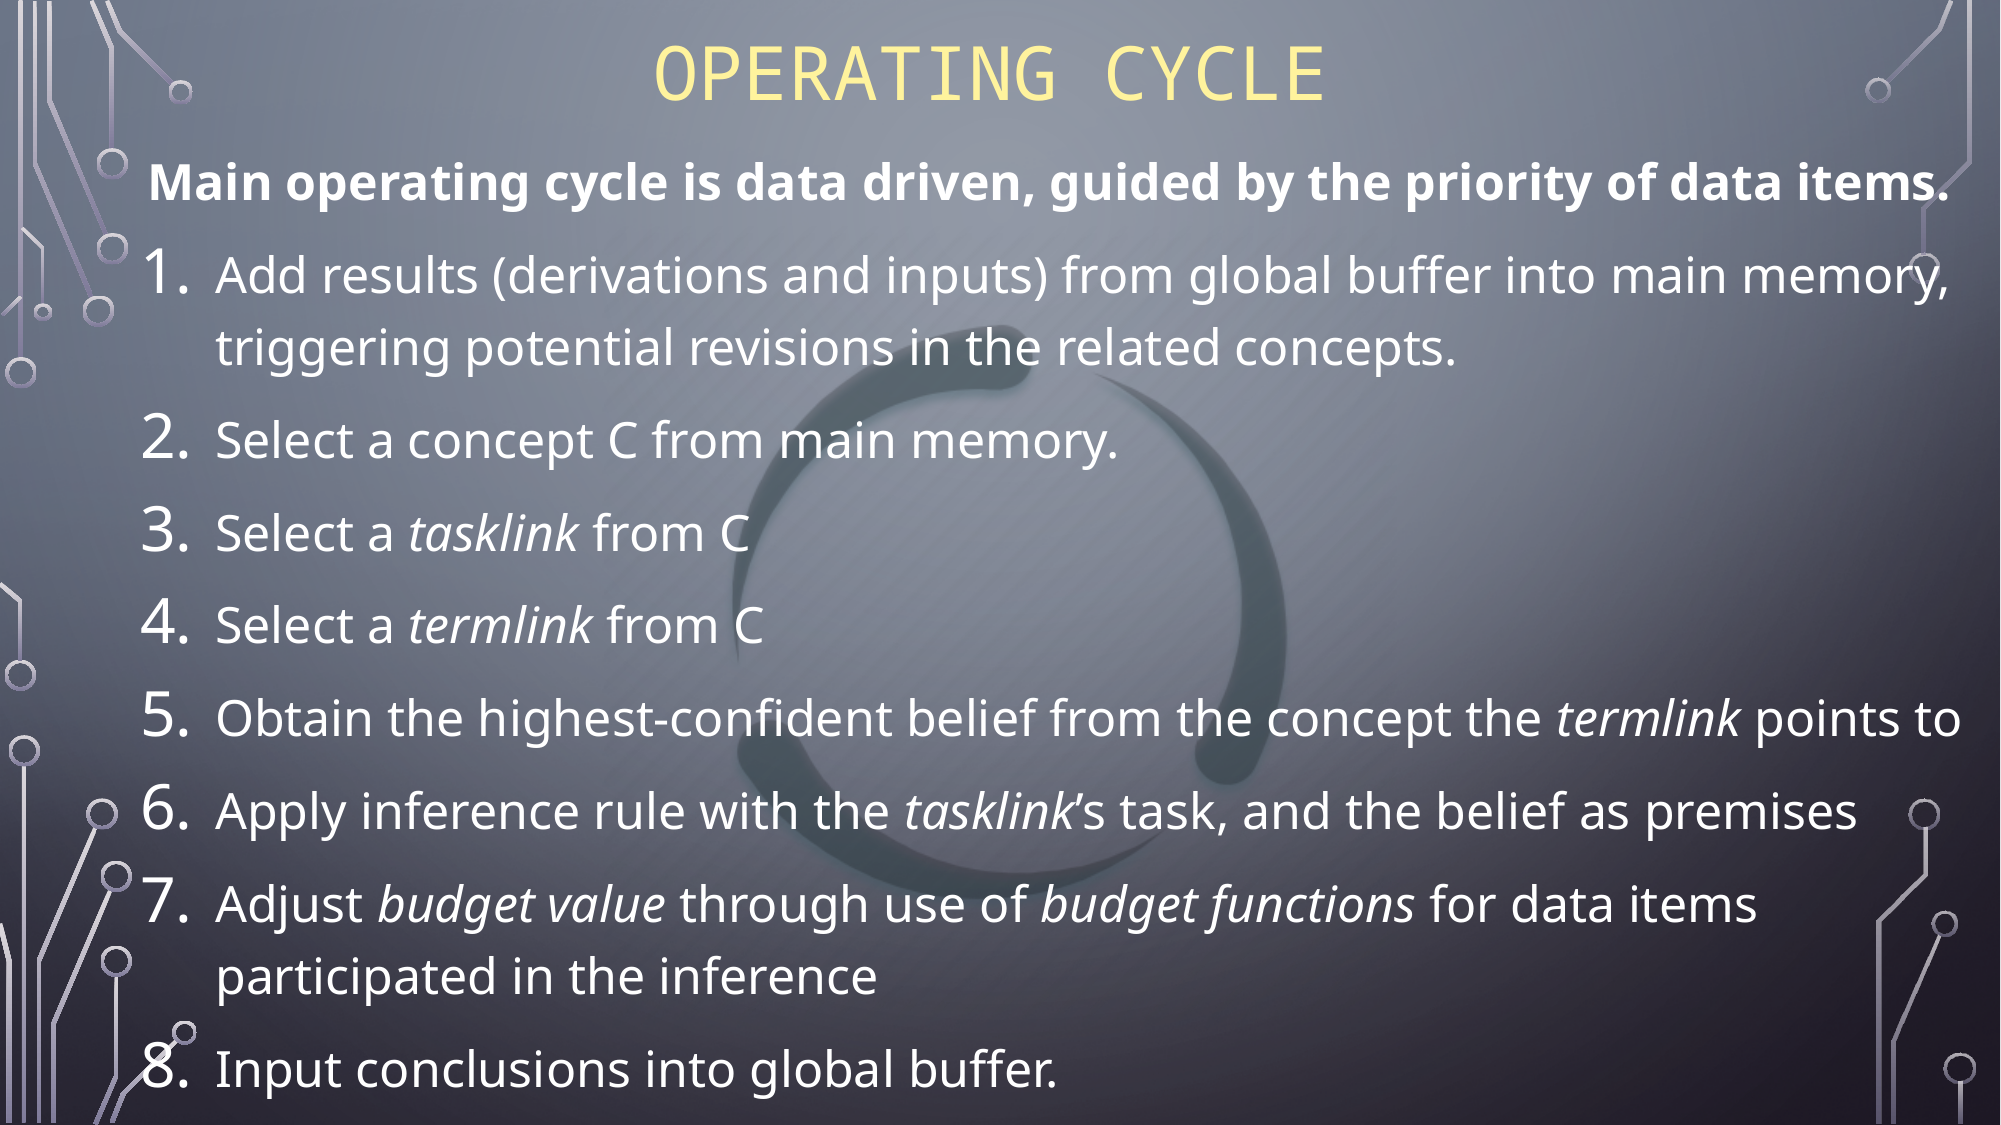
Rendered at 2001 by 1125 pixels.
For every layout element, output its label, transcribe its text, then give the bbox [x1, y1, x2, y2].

picture [599, 222, 1401, 1023]
list Main operating cycle is data driven, guided by the priority of data items. Add results (derivations and inputs) from global buffer into main memory, triggering potential revisions in the related concepts. Select a concept C from main memory. Select a tasklink from C Select a termlink from C Obtain the highest-confident belief from the concept the termlink points to Apply inference rule with the tasklink’s task, and the belief as premises Adjust budget value through use of budget functions for data items participated in the inference Input conclusions into global buffer. [125, 131, 1988, 1115]
text_box Operating Cycle [639, 18, 1790, 131]
